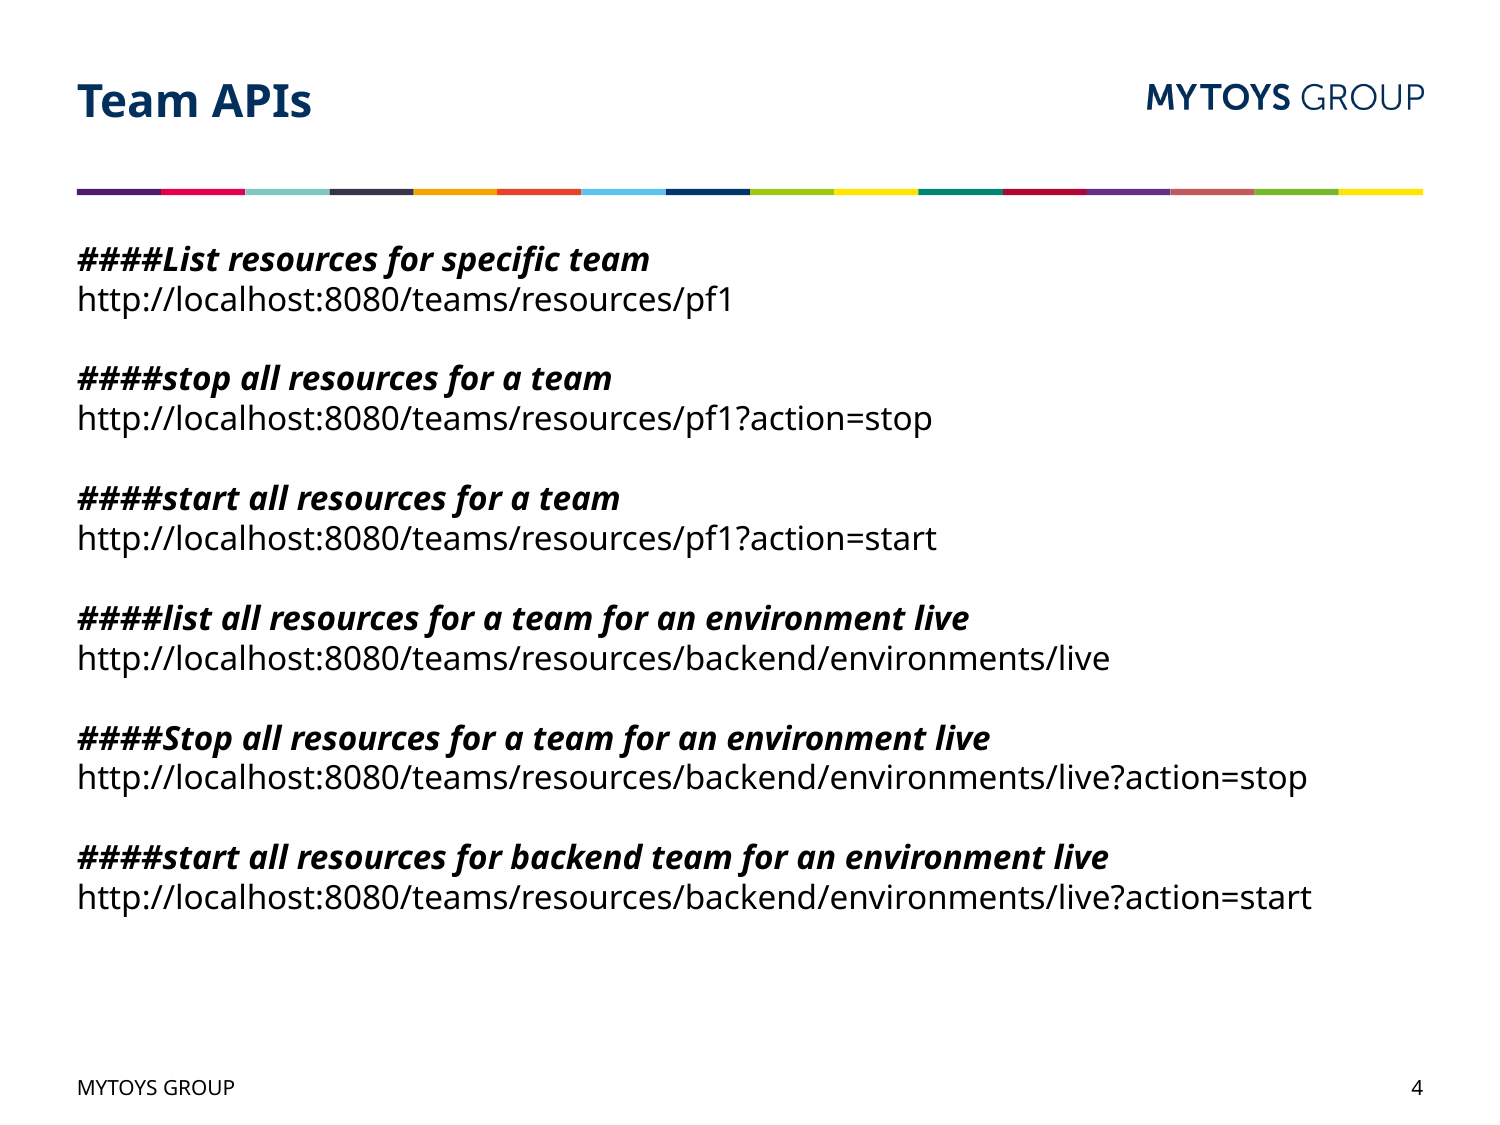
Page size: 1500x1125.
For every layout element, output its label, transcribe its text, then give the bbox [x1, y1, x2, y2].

footer MYTOYS GROUP [76, 1063, 1182, 1114]
list ####List resources for specific team http://localhost:8080/teams/resources/pf1 ####stop all resources for a team http://localhost:8080/teams/resources/pf1?action=stop ####start all resources for a team http://localhost:8080/teams/resources/pf1?action=start ####list all resources for a team for an environment live http://localhost:8080/teams/resources/backend/environments/live ####Stop all resources for a team for an environment live http://localhost:8080/teams/resources/backend/environments/live?action=stop ####start all resources for backend team for an environment live http://localhost:8080/teams/resources/backend/environments/live?action=start [76, 237, 1459, 1024]
title Team APIs [76, 25, 1128, 173]
slide_number 4 [1192, 1063, 1424, 1114]
picture [1147, 83, 1424, 110]
